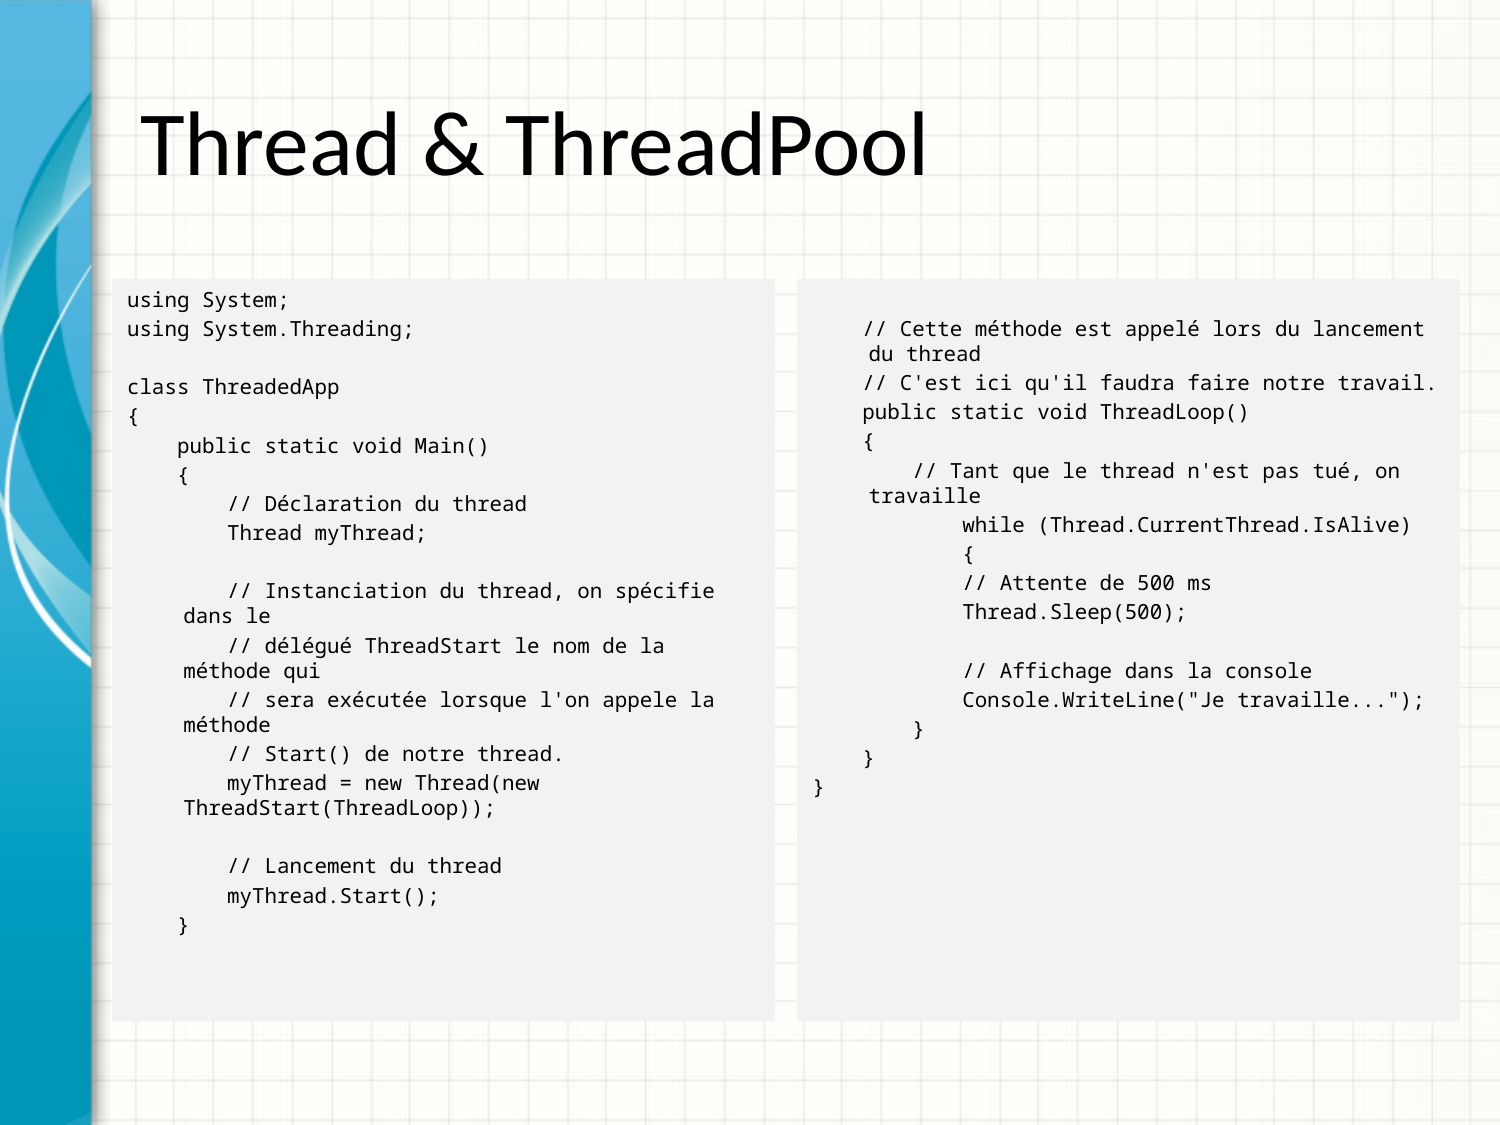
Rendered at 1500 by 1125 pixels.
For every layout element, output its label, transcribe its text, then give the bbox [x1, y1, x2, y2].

list using System; using System.Threading; class ThreadedApp { public static void Main() { // Déclaration du thread Thread myThread; // Instanciation du thread, on spécifie dans le // délégué ThreadStart le nom de la méthode qui // sera exécutée lorsque l'on appele la méthode // Start() de notre thread. myThread = new Thread(new ThreadStart(ThreadLoop)); // Lancement du thread myThread.Start(); } [112, 278, 775, 1022]
picture [0, 0, 1500, 1125]
list // Cette méthode est appelé lors du lancement du thread // C'est ici qu'il faudra faire notre travail. public static void ThreadLoop() { // Tant que le thread n'est pas tué, on travaille while (Thread.CurrentThread.IsAlive) { // Attente de 500 ms Thread.Sleep(500); // Affichage dans la console Console.WriteLine("Je travaille..."); } } } [797, 278, 1460, 1022]
title Thread & ThreadPool [125, 45, 1450, 233]
